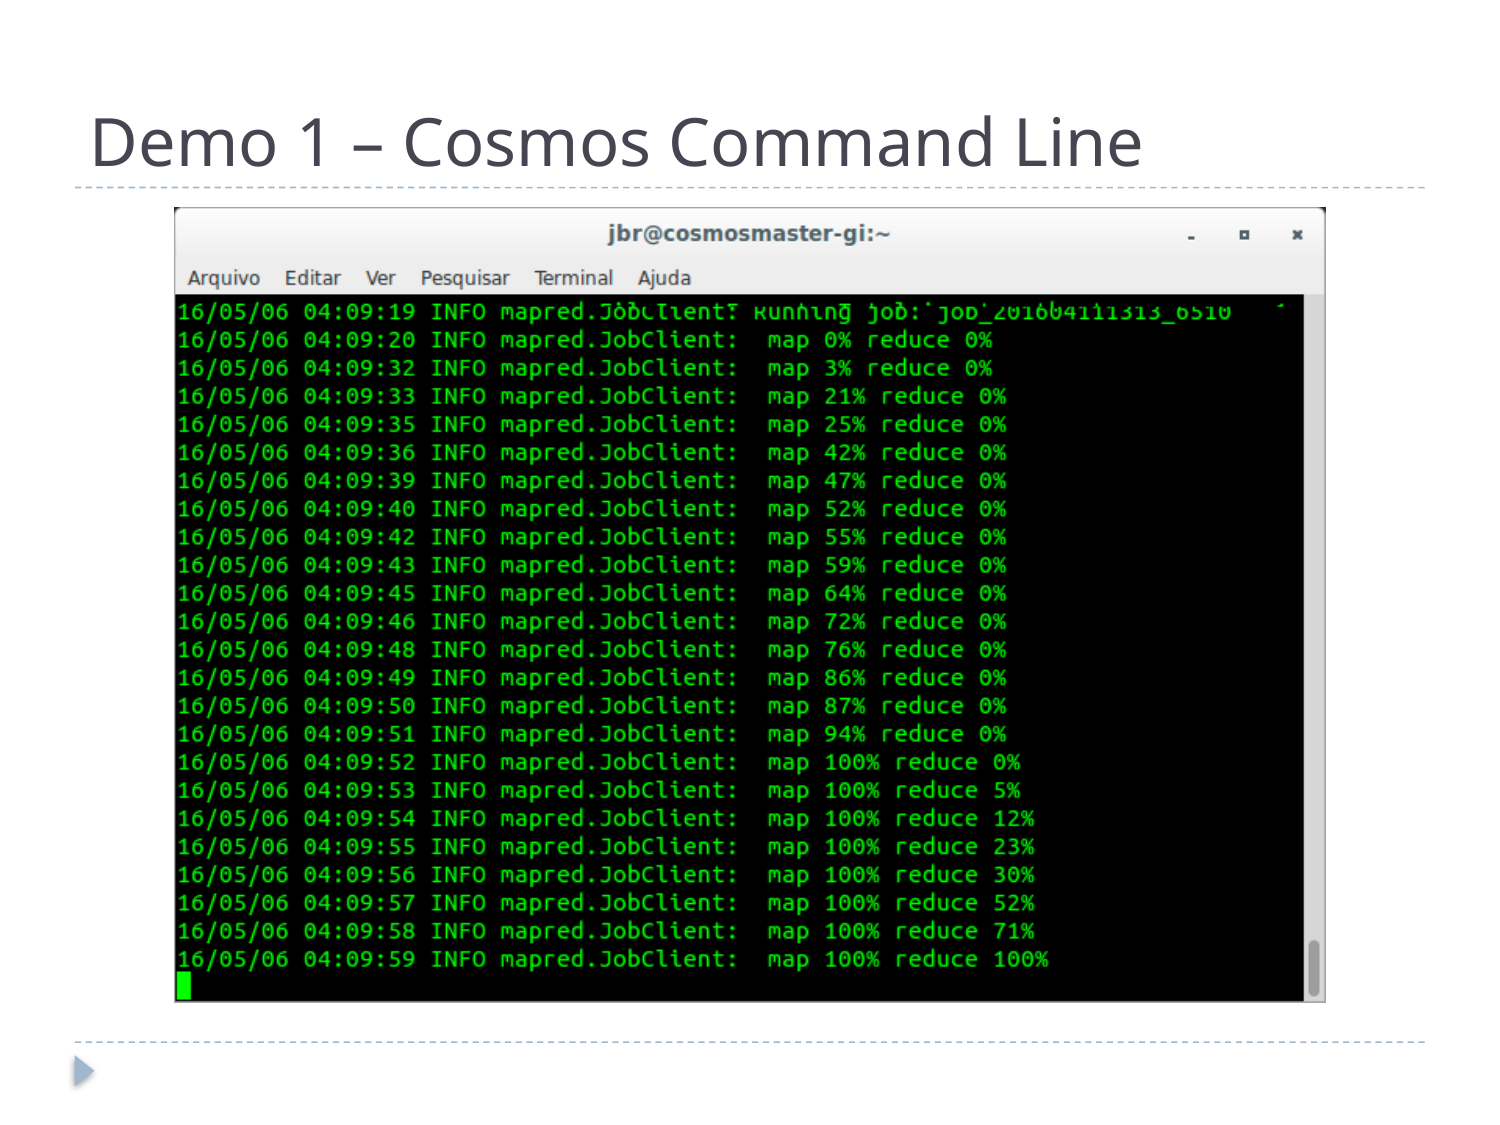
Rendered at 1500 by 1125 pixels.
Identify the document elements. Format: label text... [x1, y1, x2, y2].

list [173, 207, 1326, 1003]
title Demo 1 – Cosmos Command Line [75, 24, 1425, 188]
